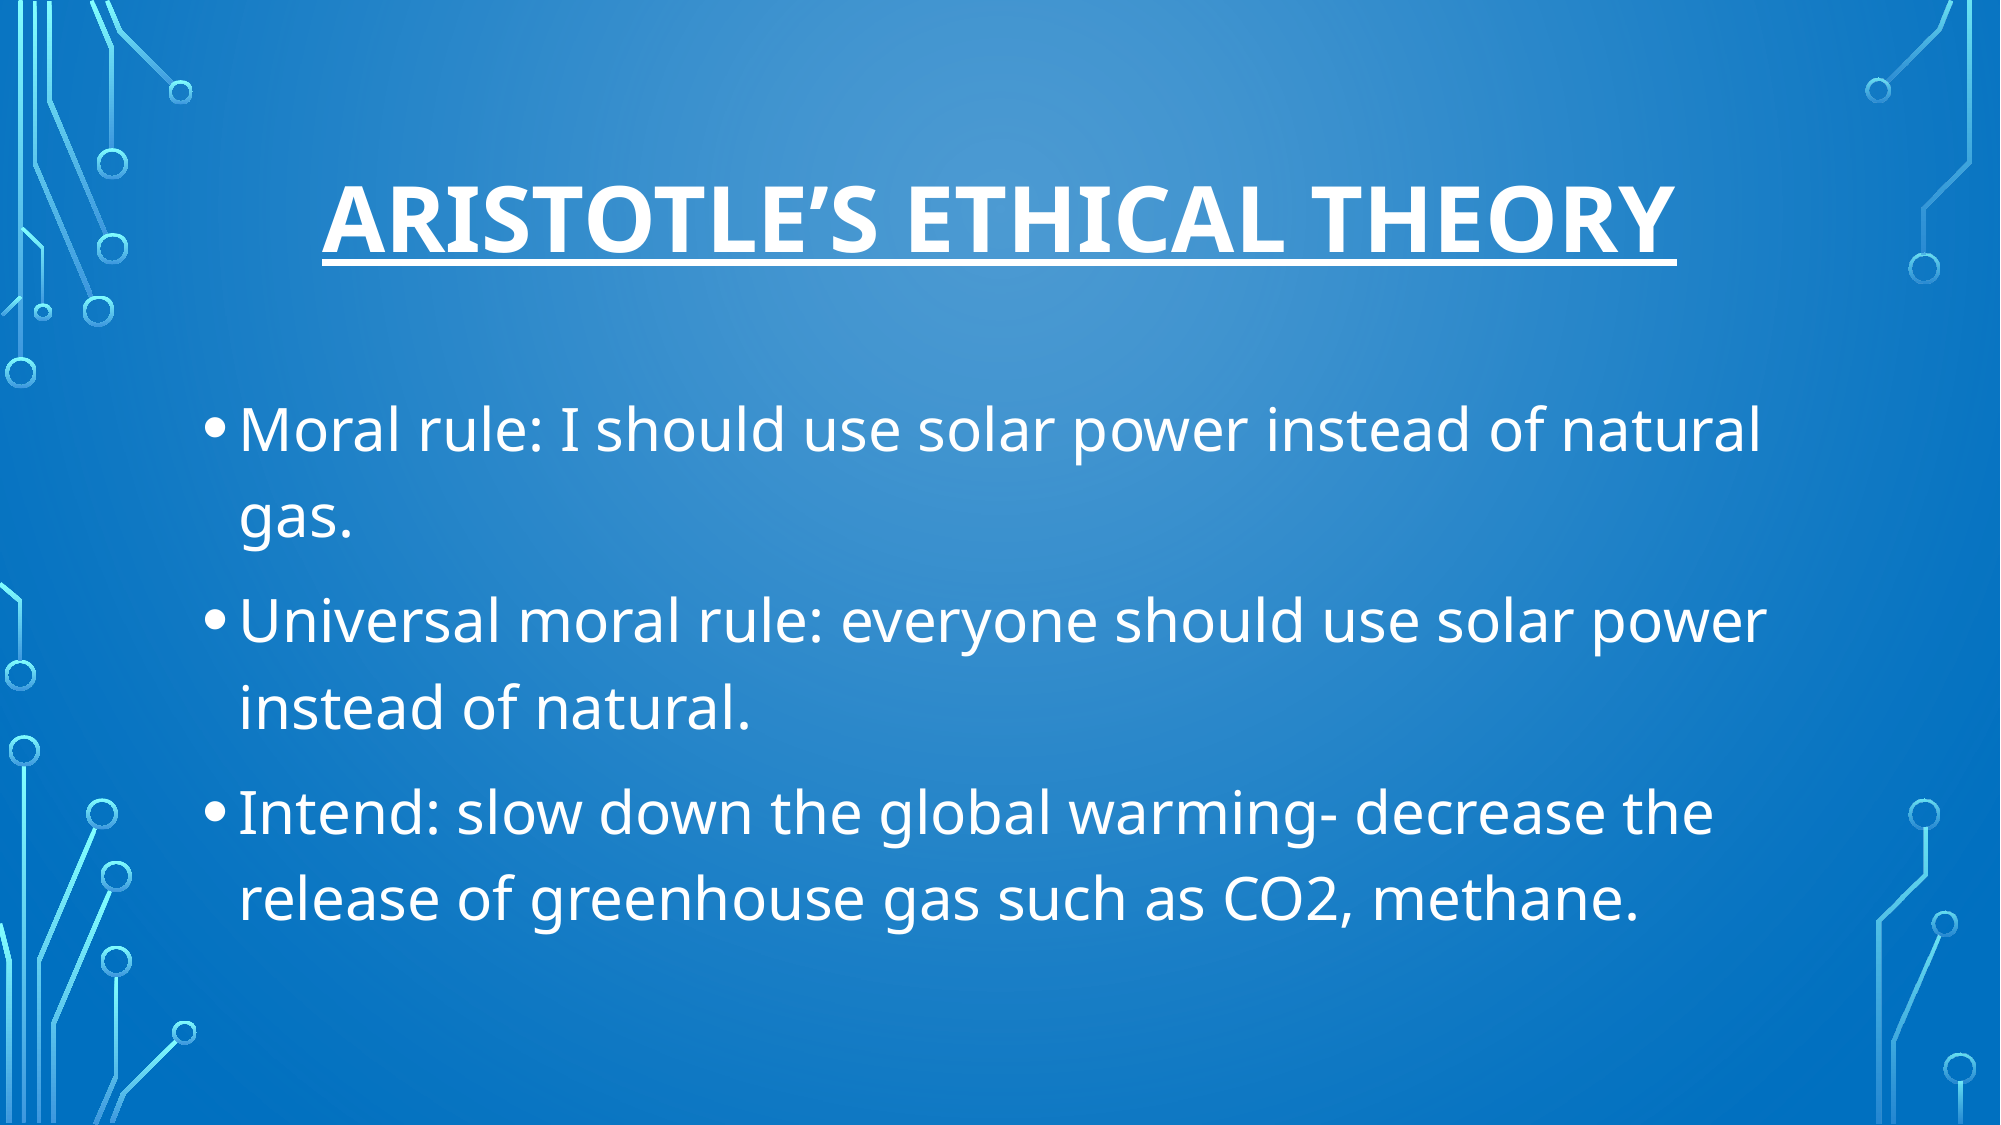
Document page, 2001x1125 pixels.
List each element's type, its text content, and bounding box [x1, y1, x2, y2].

title Aristotle’s ethical theory [187, 101, 1813, 344]
list Moral rule: I should use solar power instead of natural gas. Universal moral rule: everyone should use solar power instead of natural. Intend: slow down the global warming- decrease the release of greenhouse gas such as CO2, methane. [187, 369, 1813, 950]
